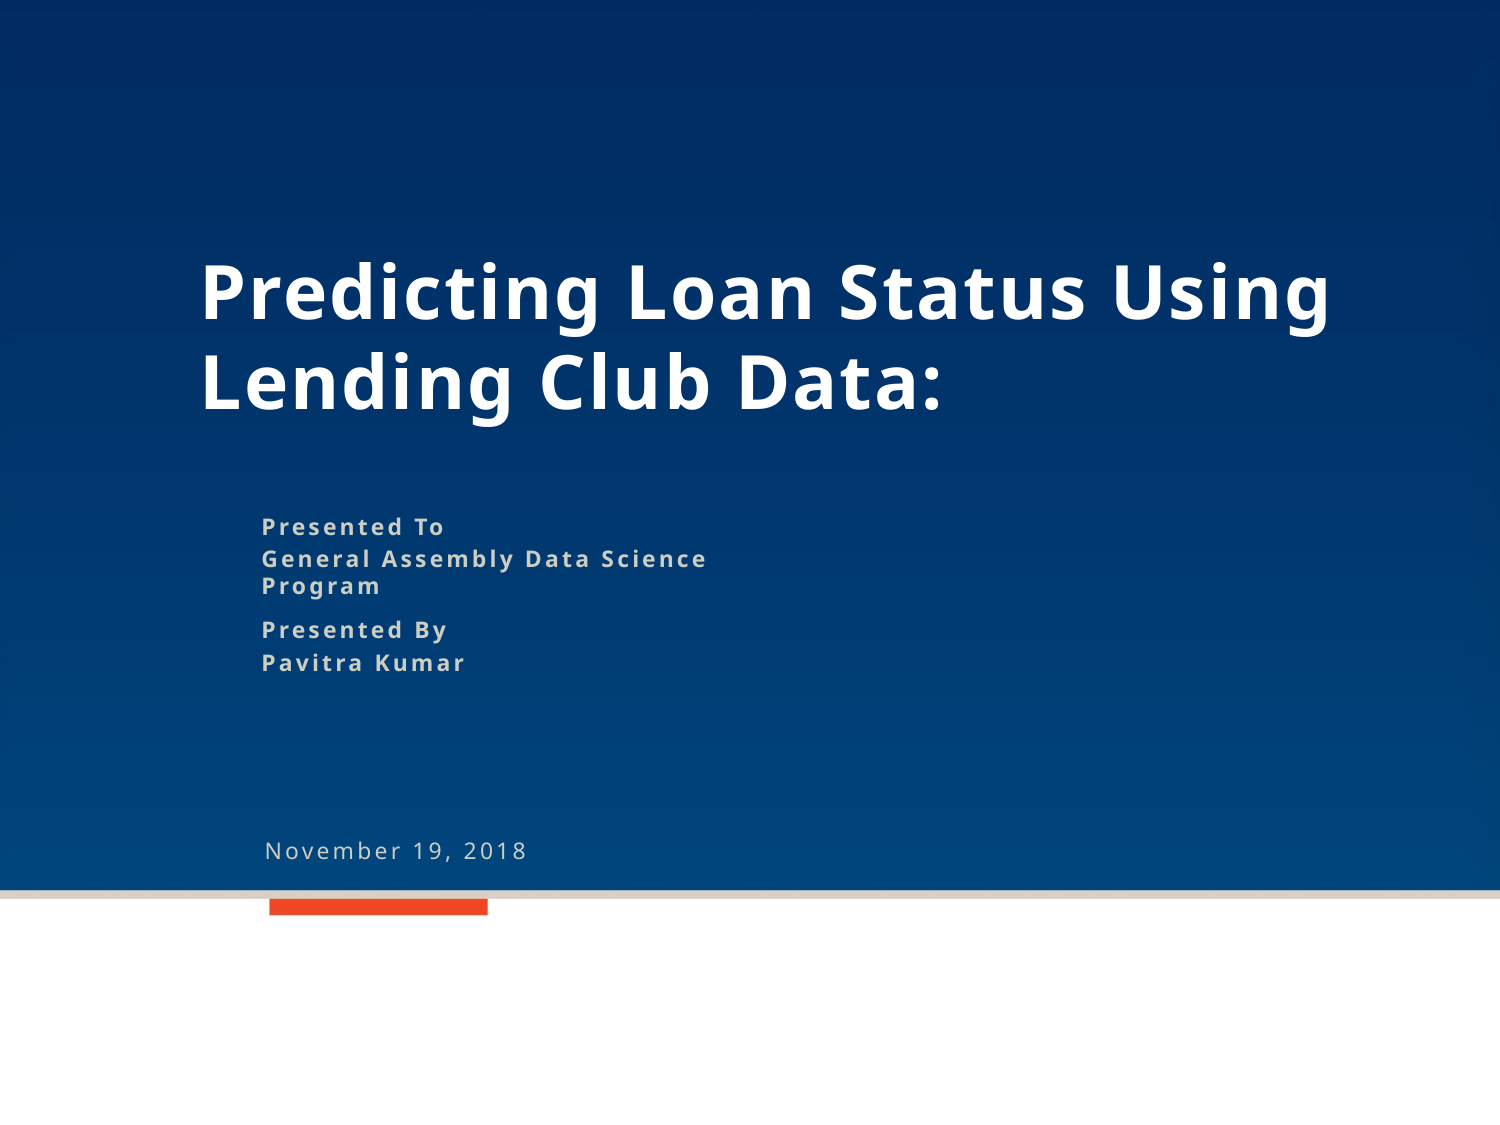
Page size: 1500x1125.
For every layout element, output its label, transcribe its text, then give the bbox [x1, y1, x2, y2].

list Predicting Loan Status Using Lending Club Data: [184, 235, 1433, 432]
list November 19, 2018 [249, 828, 837, 876]
list Presented To General Assembly Data Science Program [246, 545, 837, 598]
list Presented By Pavitra Kumar [246, 635, 837, 688]
picture [0, 0, 1500, 1125]
